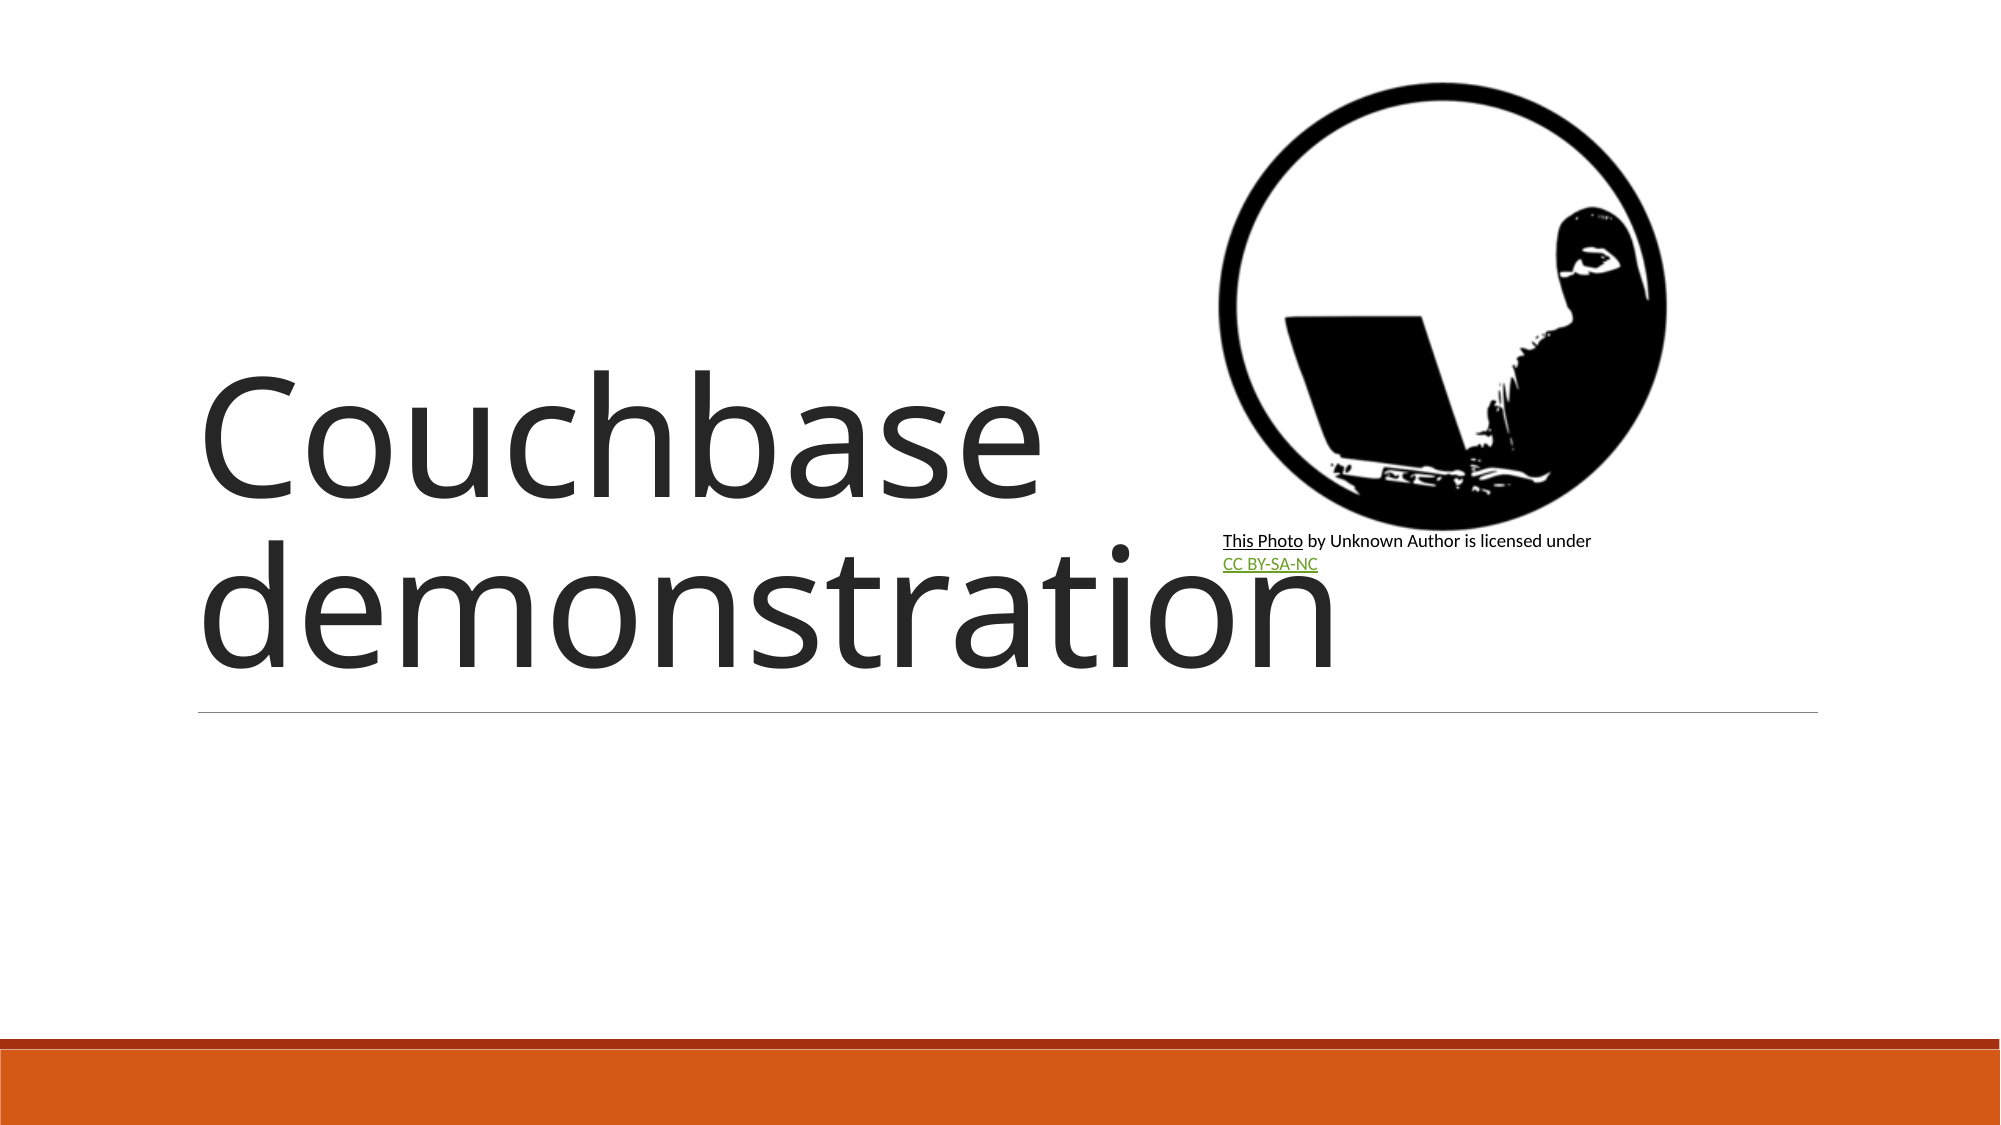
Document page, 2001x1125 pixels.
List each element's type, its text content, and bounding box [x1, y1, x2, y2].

text_box This Photo by Unknown Author is licensed under CC BY-SA-NC [1208, 549, 1678, 582]
title Couchbase demonstration [180, 124, 1830, 710]
picture [1207, 71, 1678, 542]
